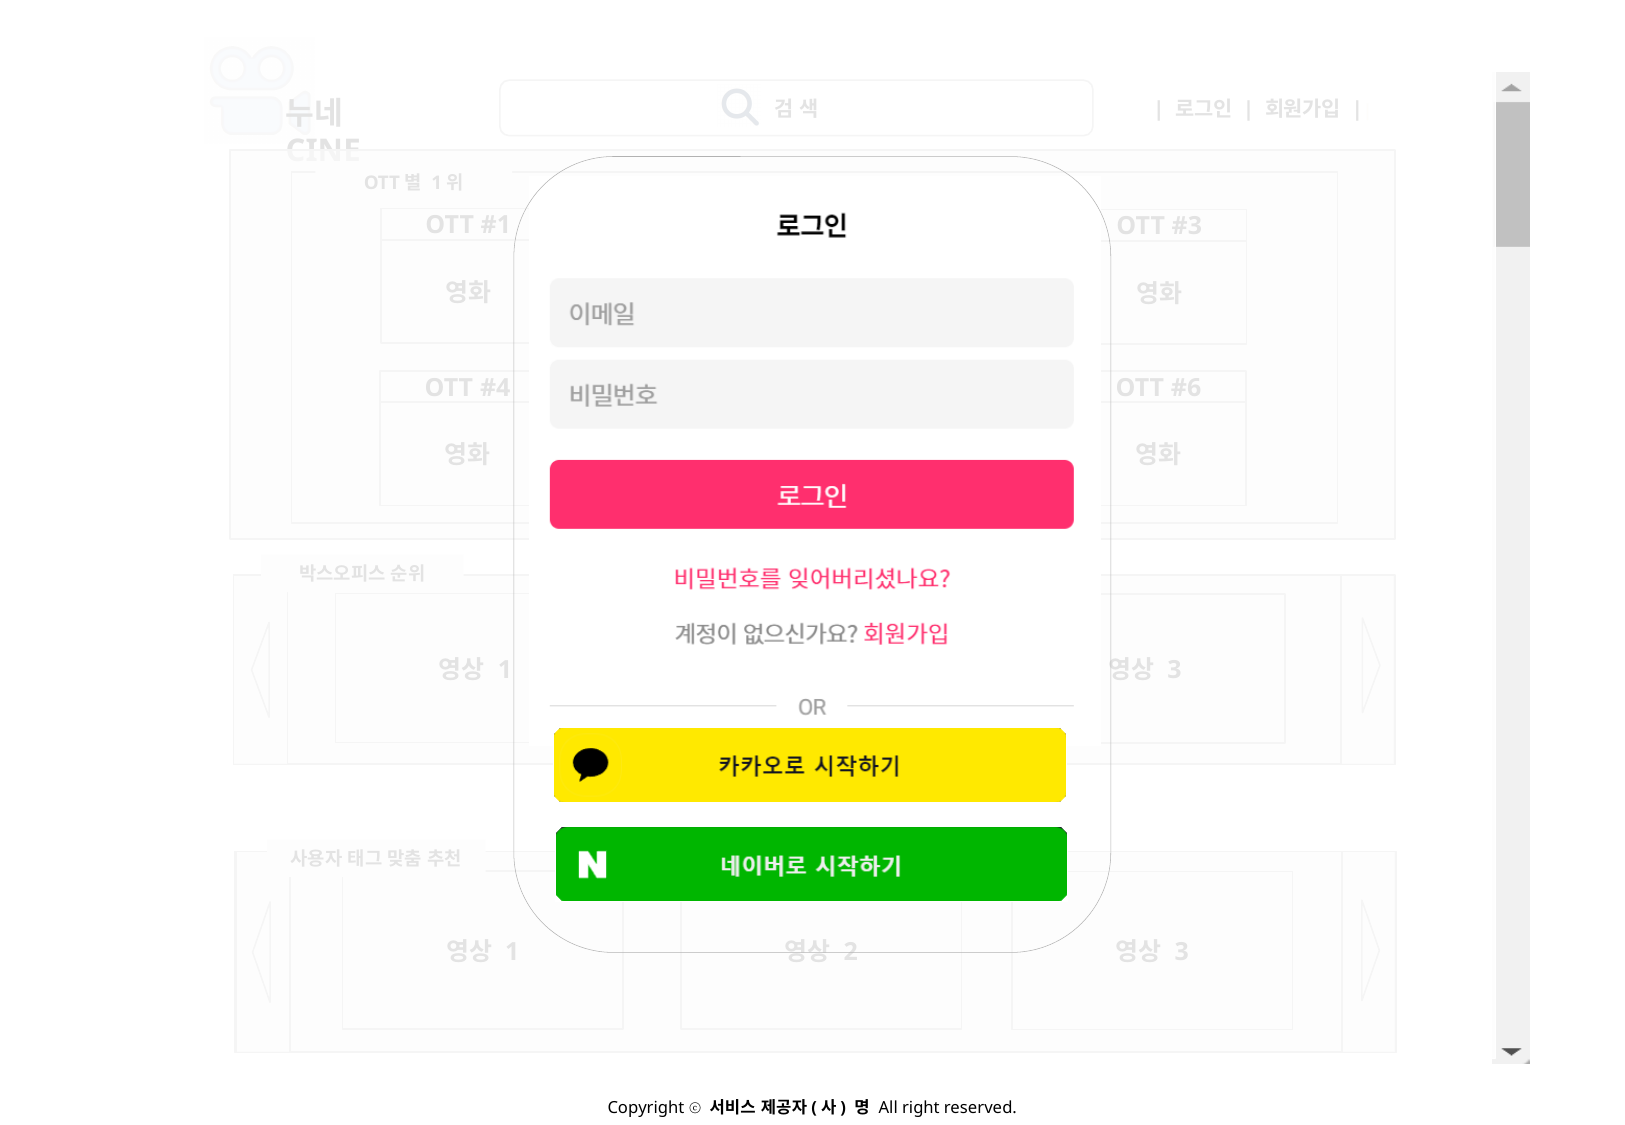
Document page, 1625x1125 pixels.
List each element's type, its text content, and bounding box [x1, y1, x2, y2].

text_box Copyright ⓒ 서비스 제공자(사) 명 All right reserved. [592, 1089, 1033, 1125]
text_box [200, 33, 1531, 1065]
